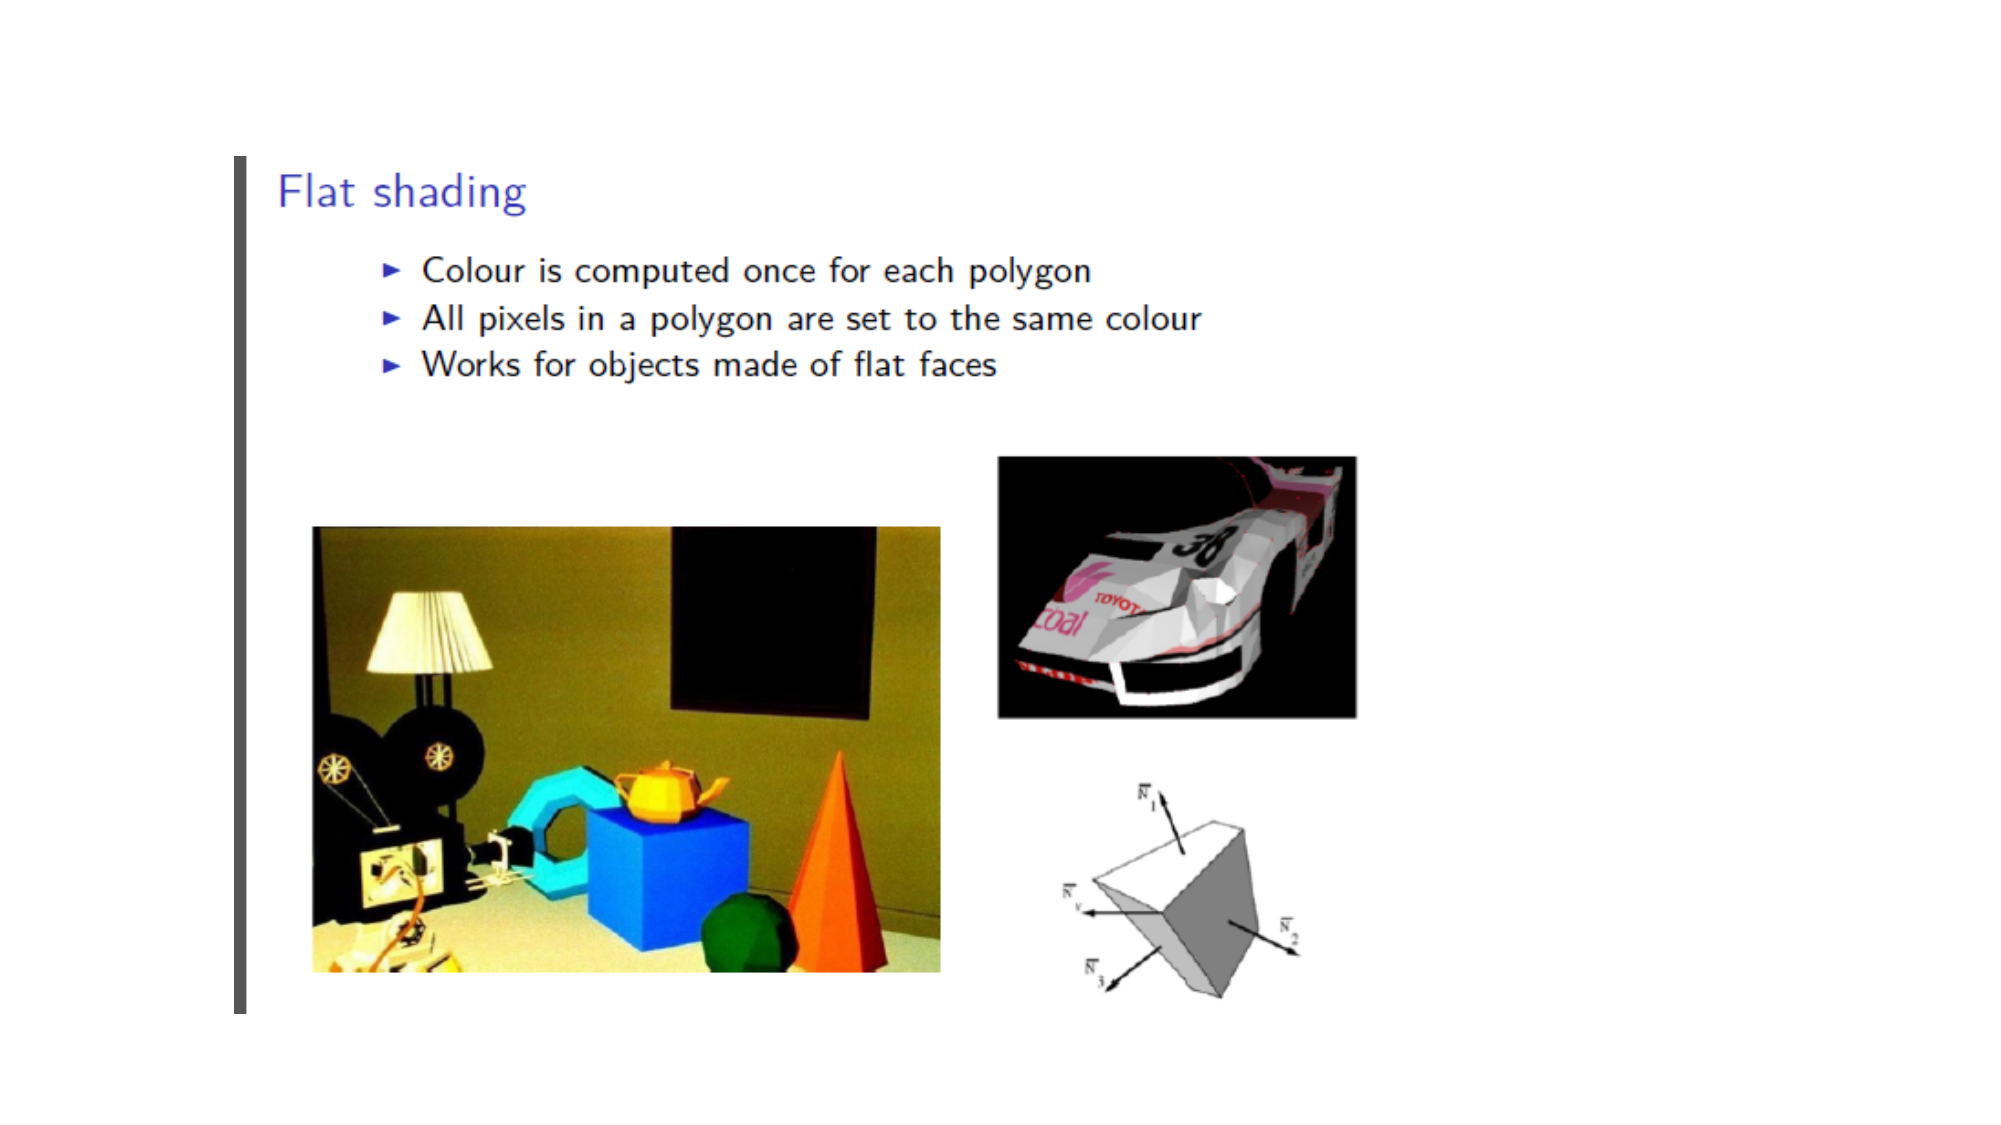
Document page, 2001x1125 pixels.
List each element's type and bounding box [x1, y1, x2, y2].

list [234, 156, 1489, 1014]
